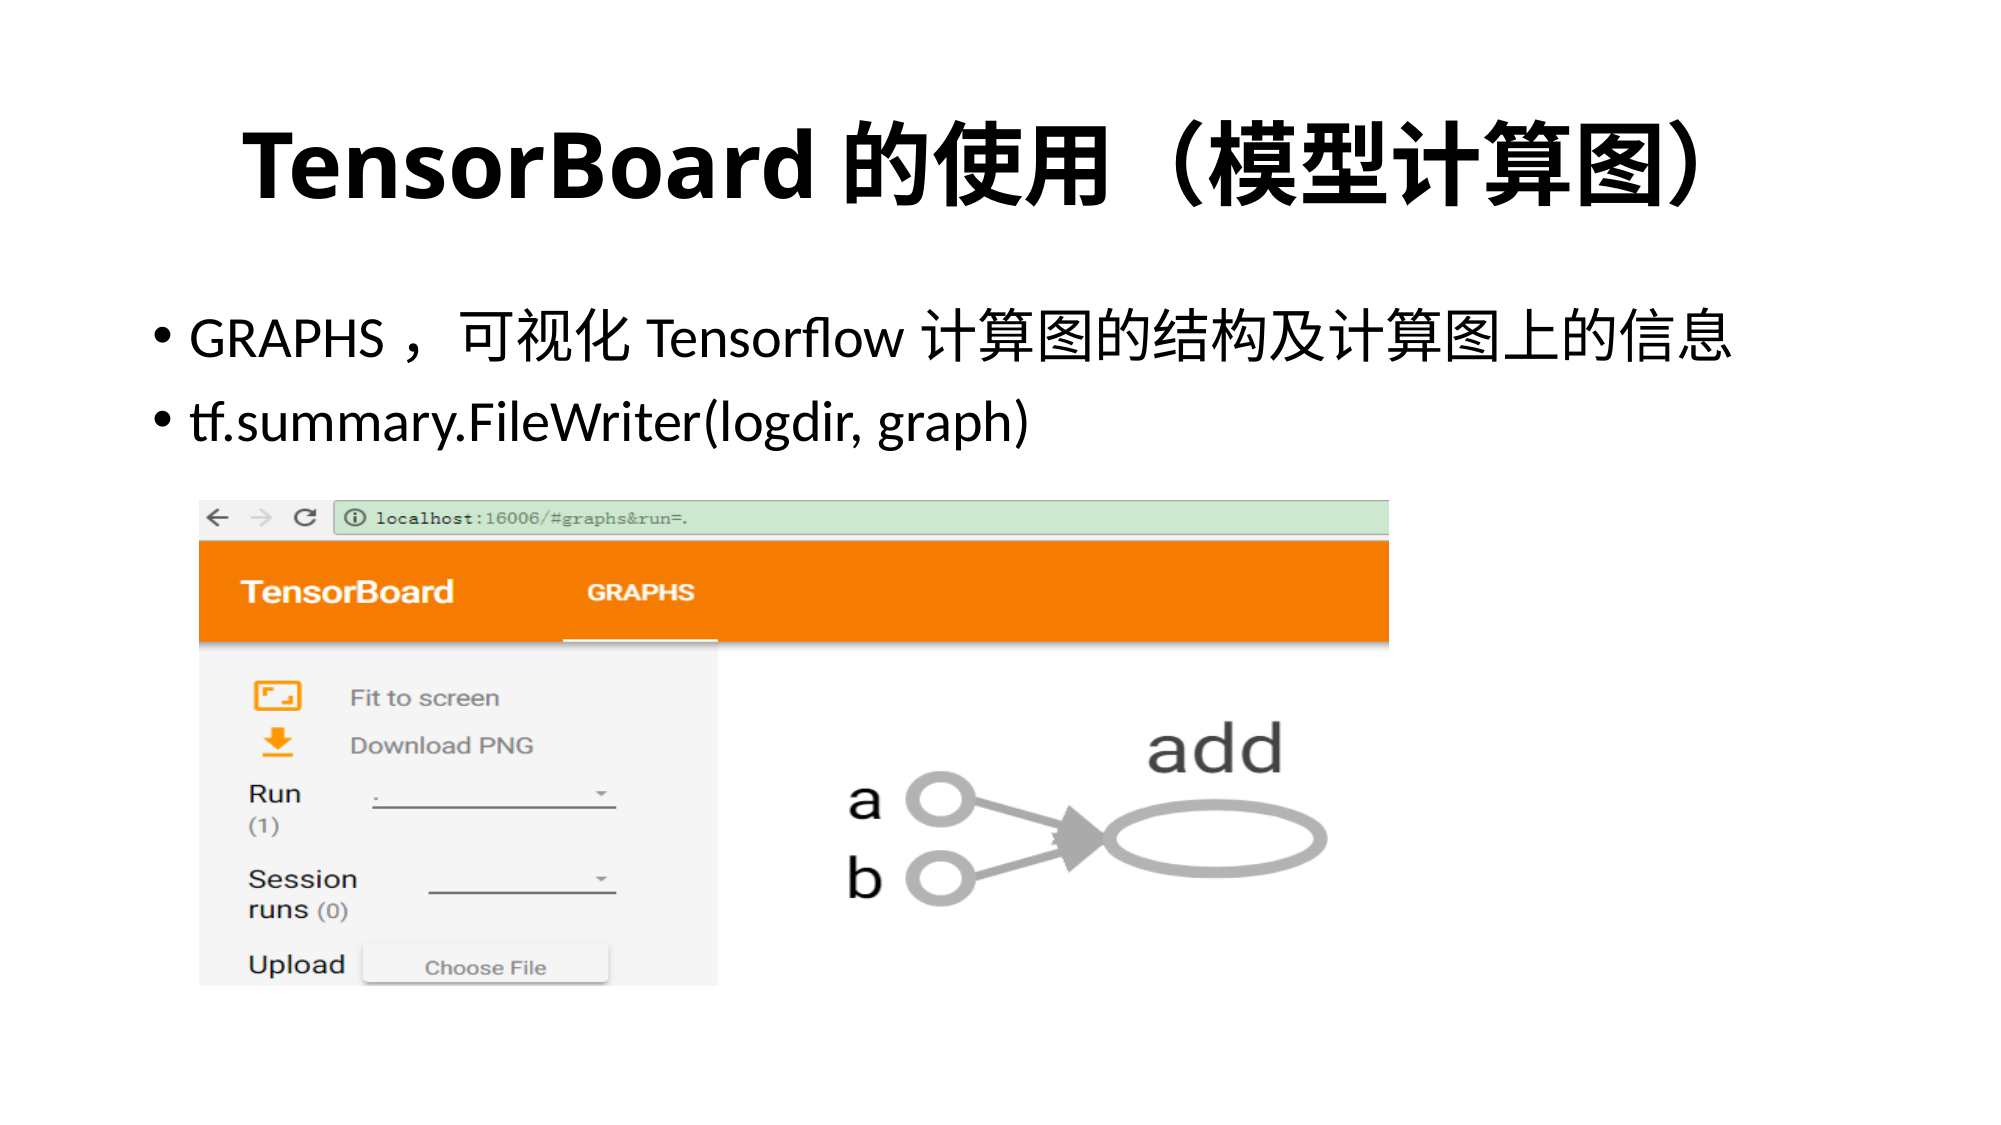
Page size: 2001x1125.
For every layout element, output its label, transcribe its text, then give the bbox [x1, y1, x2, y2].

list GRAPHS，可视化Tensorflow计算图的结构及计算图上的信息 tf.summary.FileWriter(logdir, graph) [137, 299, 1863, 1014]
title TensorBoard的使用（模型计算图） [137, 59, 1863, 278]
picture [199, 500, 1389, 986]
